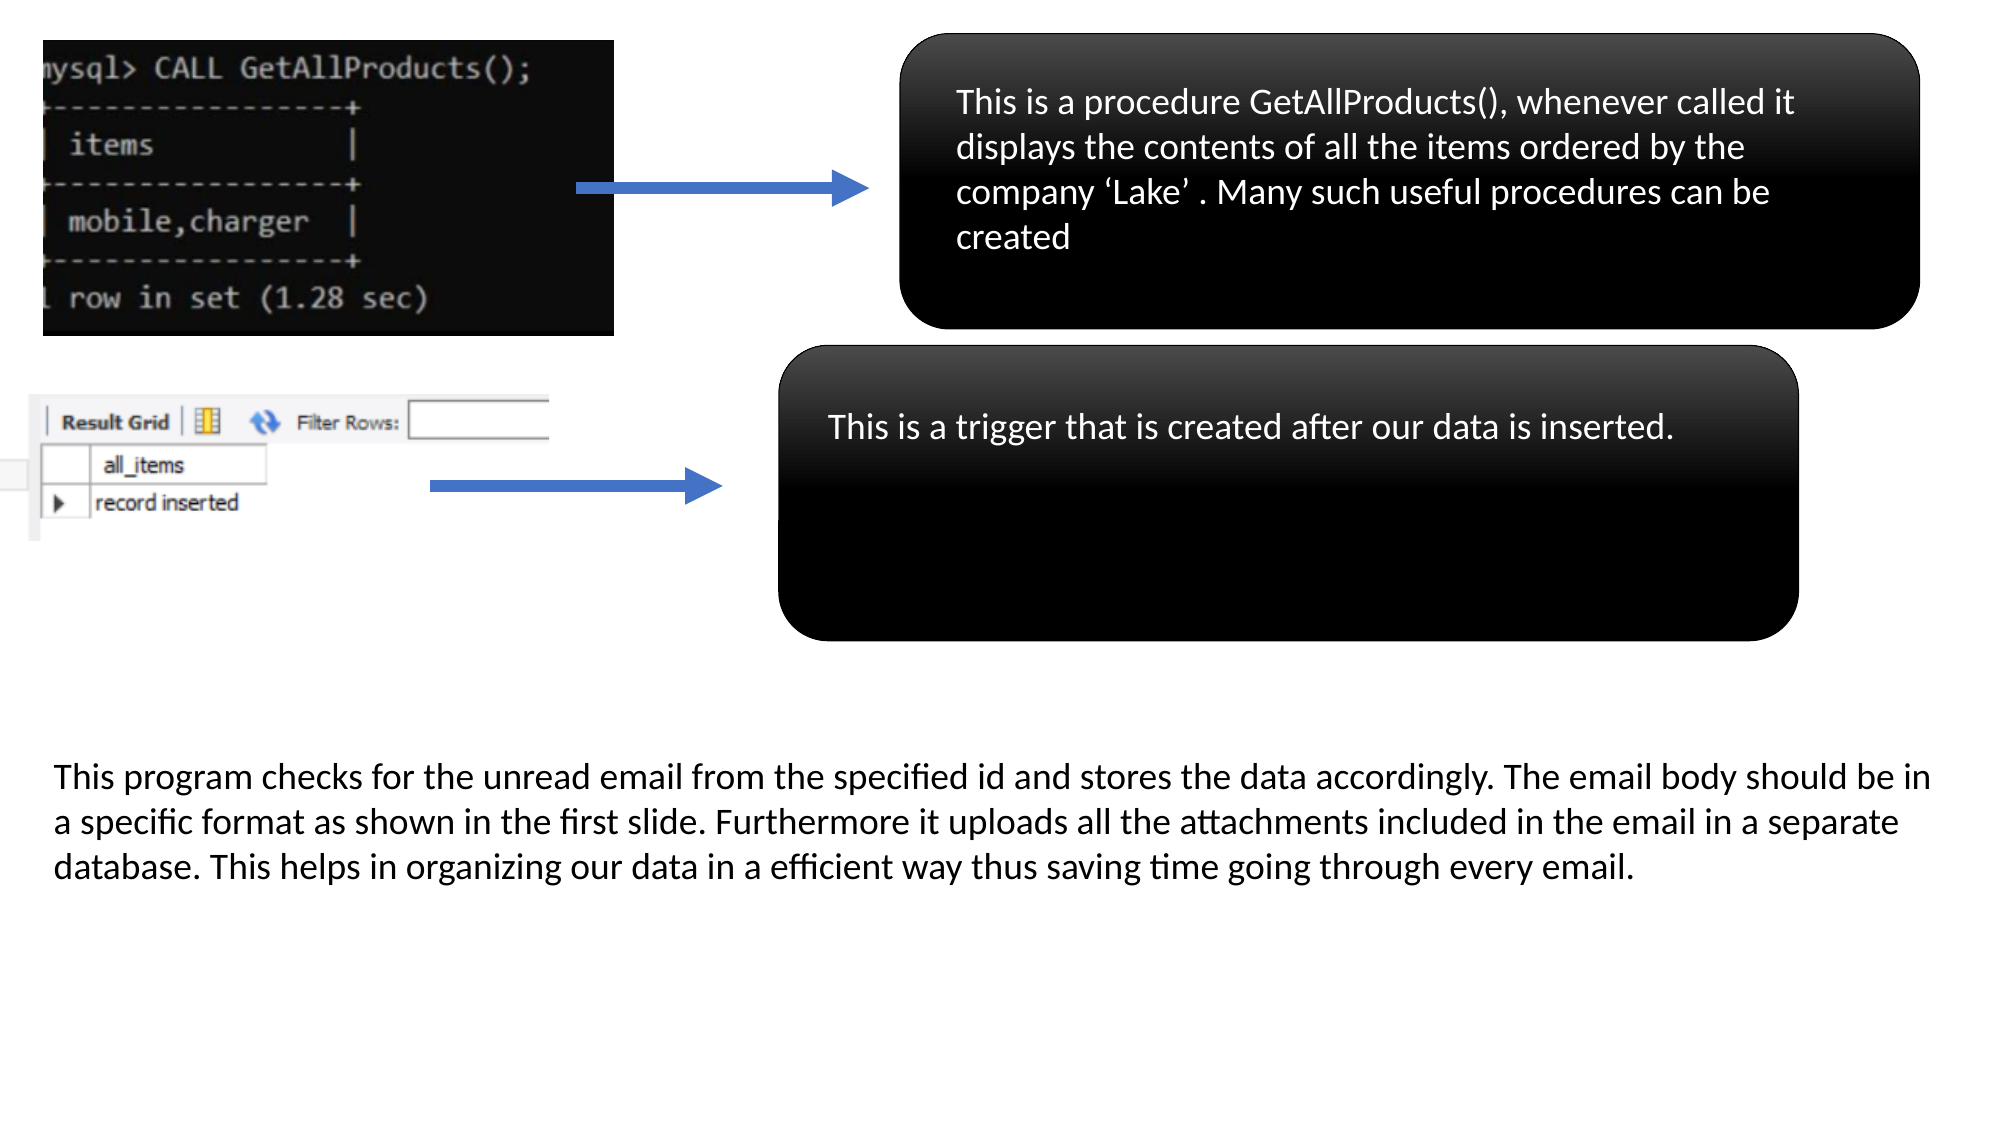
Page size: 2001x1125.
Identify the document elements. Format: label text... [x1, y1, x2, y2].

text_box This is a procedure GetAllProducts(), whenever called it displays the contents of all the items ordered by the company ‘Lake’ . Many such useful procedures can be created [941, 69, 1900, 265]
text_box [899, 33, 1921, 330]
text_box This program checks for the unread email from the specified id and stores the data accordingly. The email body should be in a specific format as shown in the first slide. Furthermore it uploads all the attachments included in the email in a separate database. This helps in organizing our data in a efficient way thus saving time going through every email. [38, 744, 1957, 895]
picture [43, 40, 614, 336]
text_box [778, 344, 1800, 642]
text_box This is a trigger that is created after our data is inserted. [813, 394, 1737, 455]
picture [0, 394, 550, 541]
